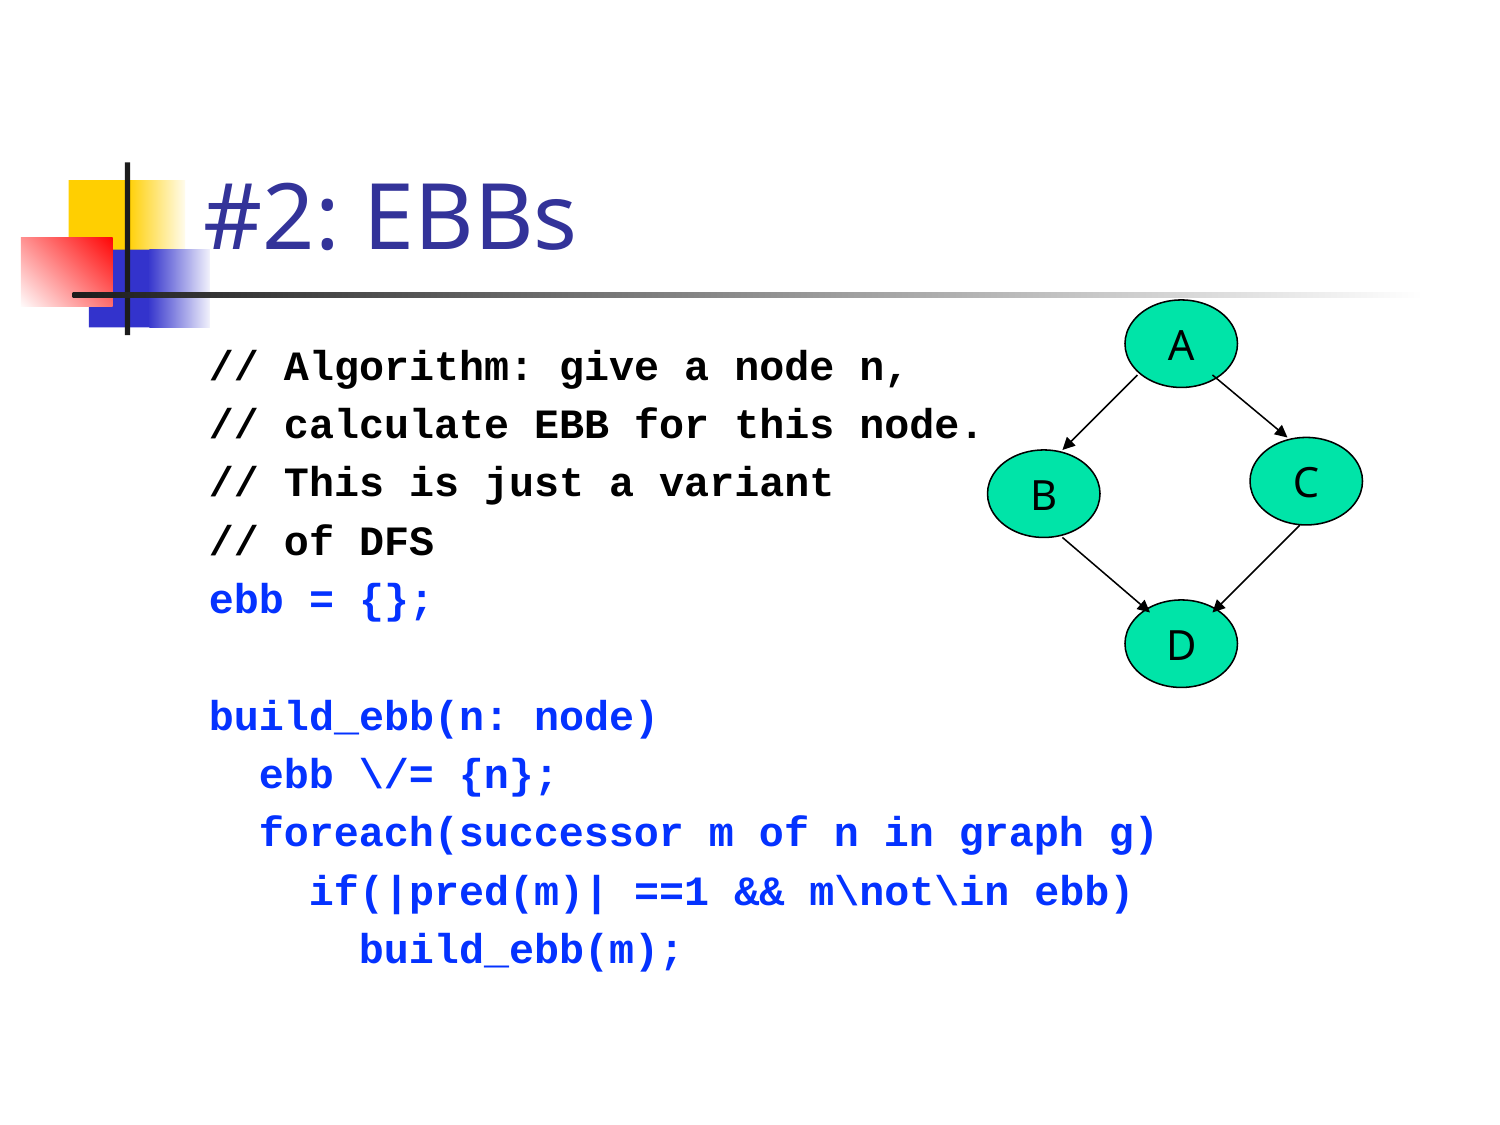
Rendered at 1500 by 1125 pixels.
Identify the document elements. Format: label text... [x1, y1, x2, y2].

text_box [1062, 374, 1138, 451]
text_box [1212, 524, 1301, 613]
text_box [1062, 537, 1150, 613]
text_box B [987, 449, 1101, 538]
text_box C [1250, 437, 1363, 525]
text_box A [1125, 299, 1238, 388]
text_box [1212, 374, 1288, 438]
text_box D [1125, 599, 1238, 688]
title #2: EBBs [188, 35, 1468, 275]
list // Algorithm: give a node n, // calculate EBB for this node. // This is just a variant // of DFS ebb = {}; build_ebb(n: node) ebb \/= {n}; foreach(successor m of n in graph g) if(|pred(m)| ==1 && m\not\in ebb) build_ebb(m); [193, 331, 1469, 1006]
